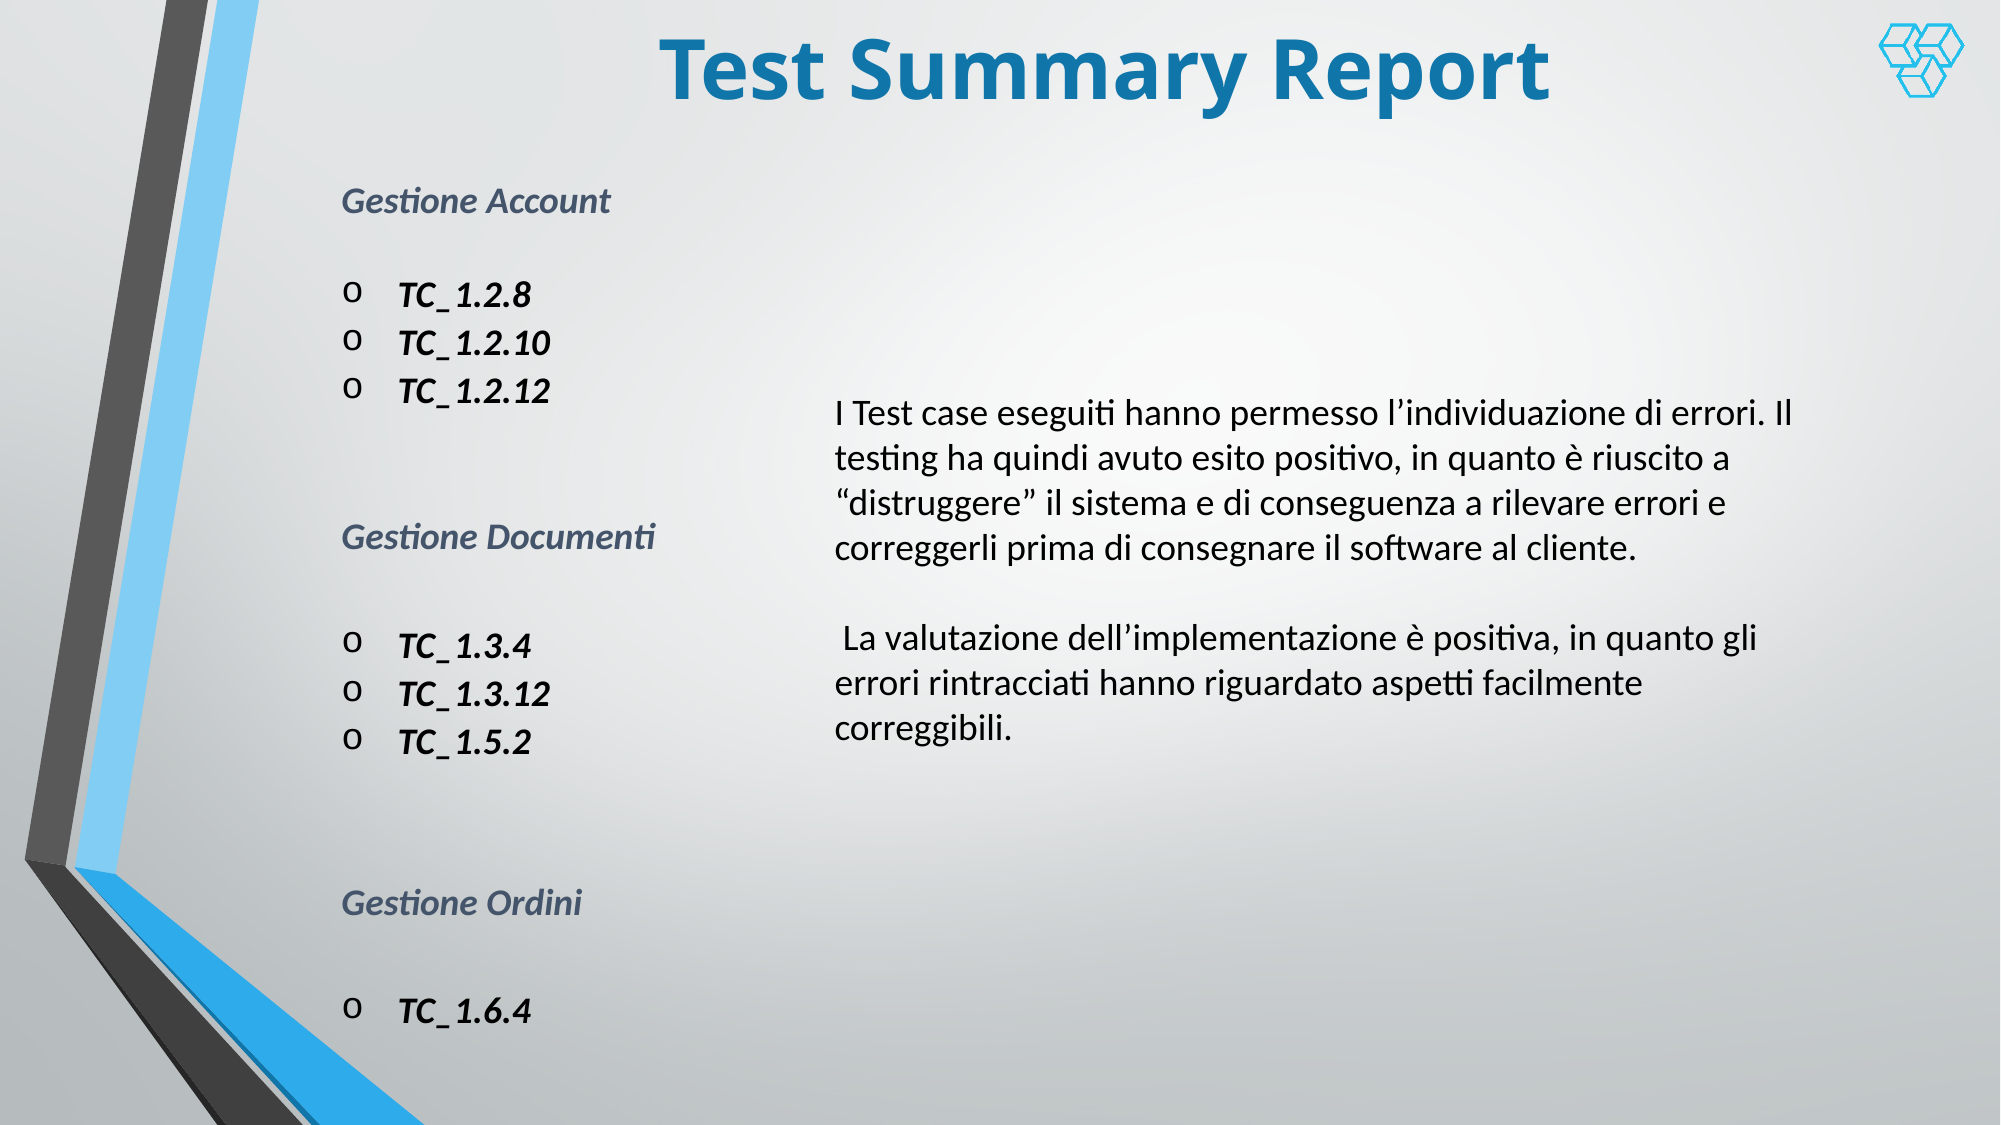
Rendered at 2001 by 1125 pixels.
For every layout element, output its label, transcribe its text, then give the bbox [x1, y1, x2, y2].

text_box I Test case eseguiti hanno permesso l’individuazione di errori. Il testing ha quindi avuto esito positivo, in quanto è riuscito a “distruggere” il sistema e di conseguenza a rilevare errori e correggerli prima di consegnare il software al cliente. La valutazione dell’implementazione è positiva, in quanto gli errori rintracciati hanno riguardato aspetti facilmente correggibili. [819, 380, 1820, 756]
picture [1869, 1, 1972, 113]
text_box Test Summary Report [283, 0, 1928, 132]
text_box Gestione Account TC_1.2.8 TC_1.2.10 TC_1.2.12 Gestione Documenti TC_1.3.4 TC_1.3.12 TC_1.5.2 Gestione Ordini TC_1.6.4 [326, 169, 820, 1039]
